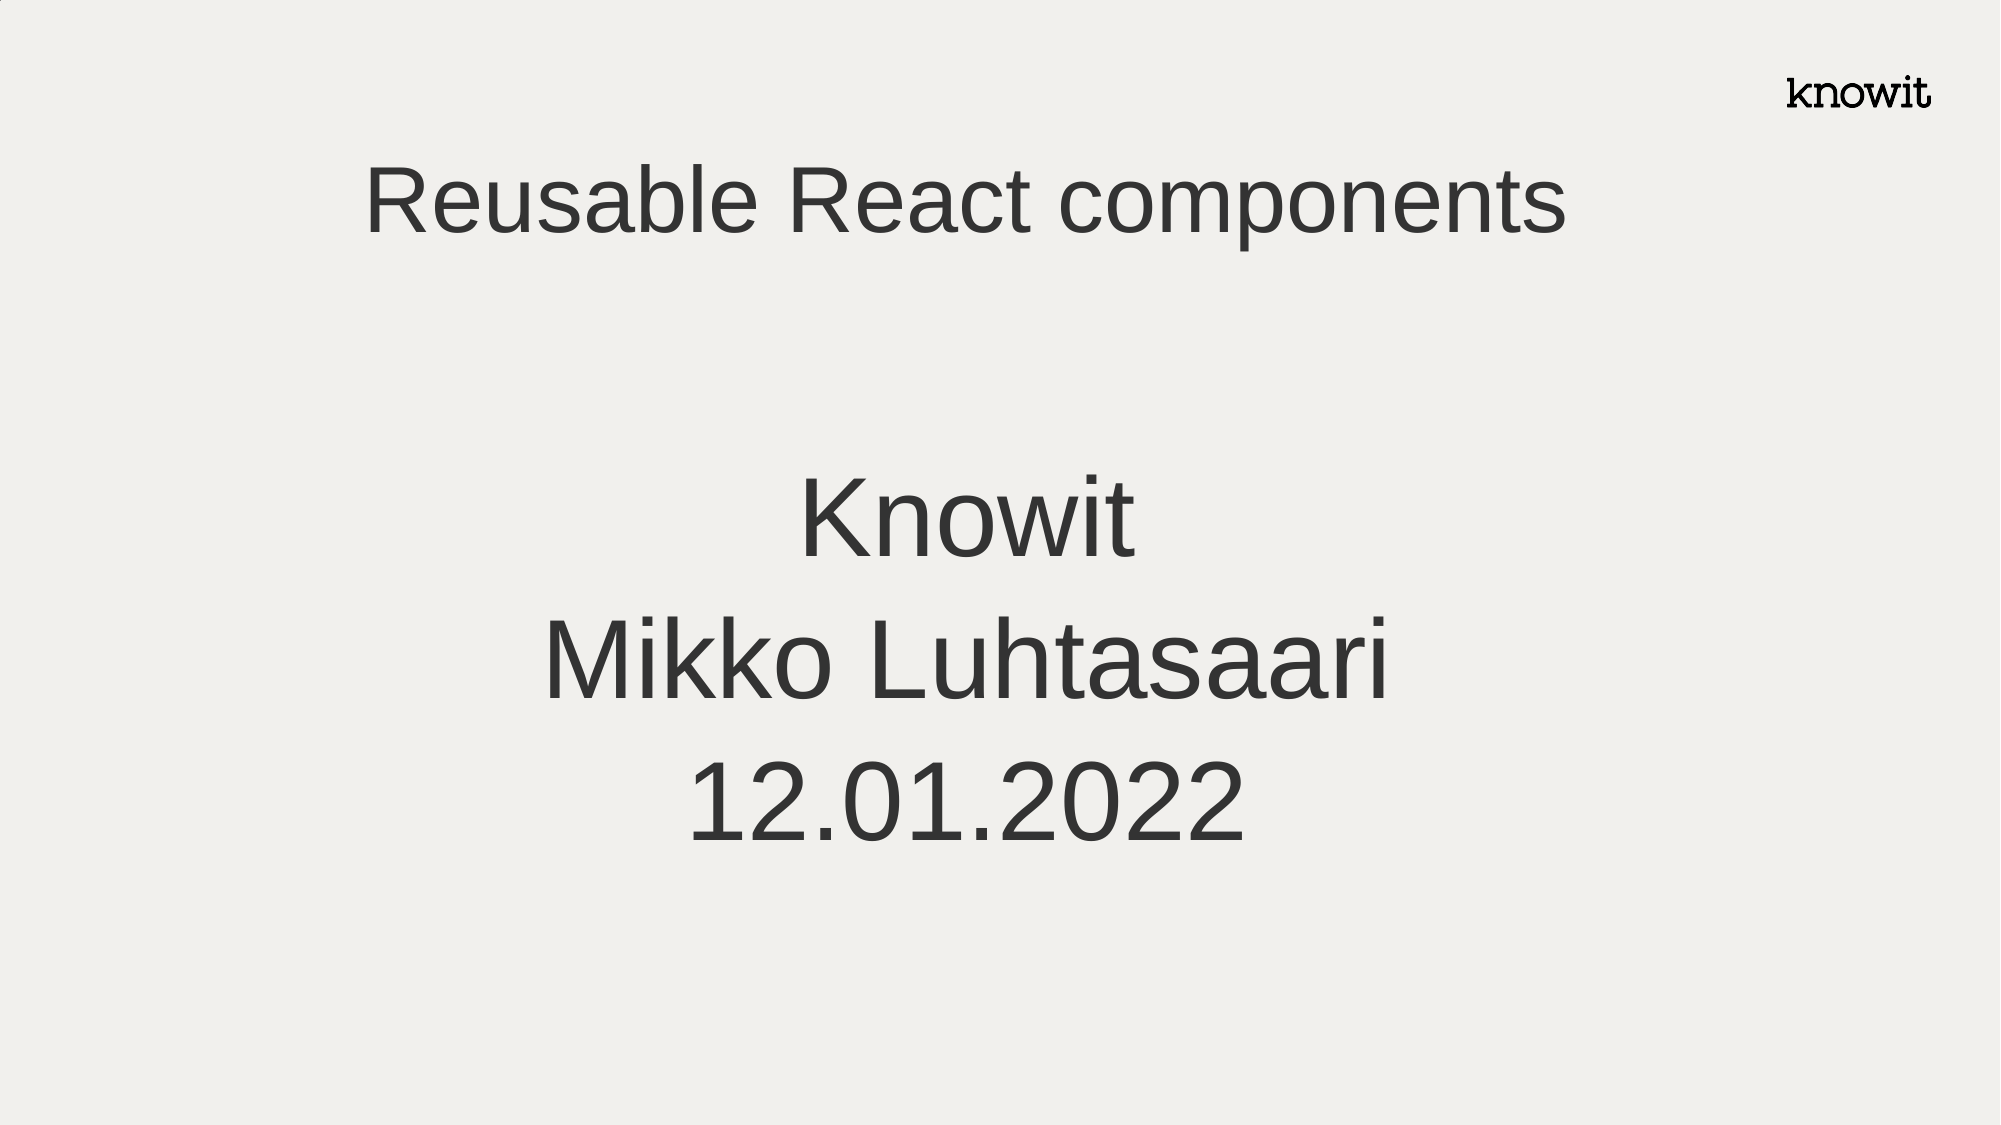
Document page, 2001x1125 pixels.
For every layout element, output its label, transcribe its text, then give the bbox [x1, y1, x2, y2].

picture [1787, 75, 1931, 108]
title Reusable React components [162, 131, 1786, 297]
list Knowit Mikko Luhtasaari 12.01.2022 [162, 321, 1786, 1003]
